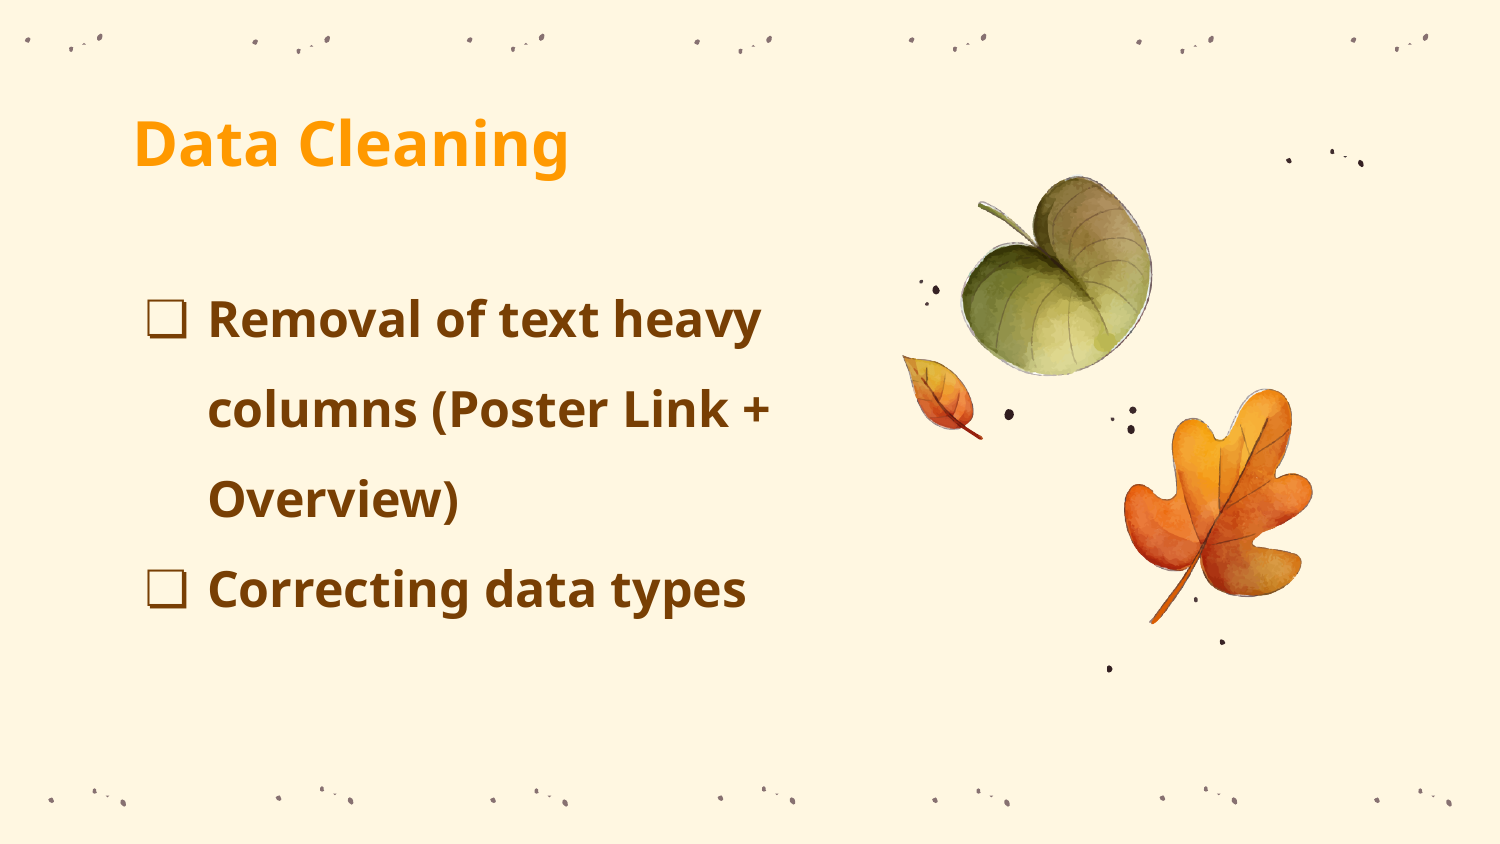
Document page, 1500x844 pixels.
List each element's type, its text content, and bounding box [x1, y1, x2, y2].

picture [838, 12, 1415, 679]
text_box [919, 279, 1014, 421]
list Removal of text heavy columns (Poster Link + Overview) Correcting data types [116, 242, 881, 673]
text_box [1106, 406, 1226, 673]
title Data Cleaning [1308, 88, 1383, 182]
title Data Cleaning [116, 88, 833, 182]
